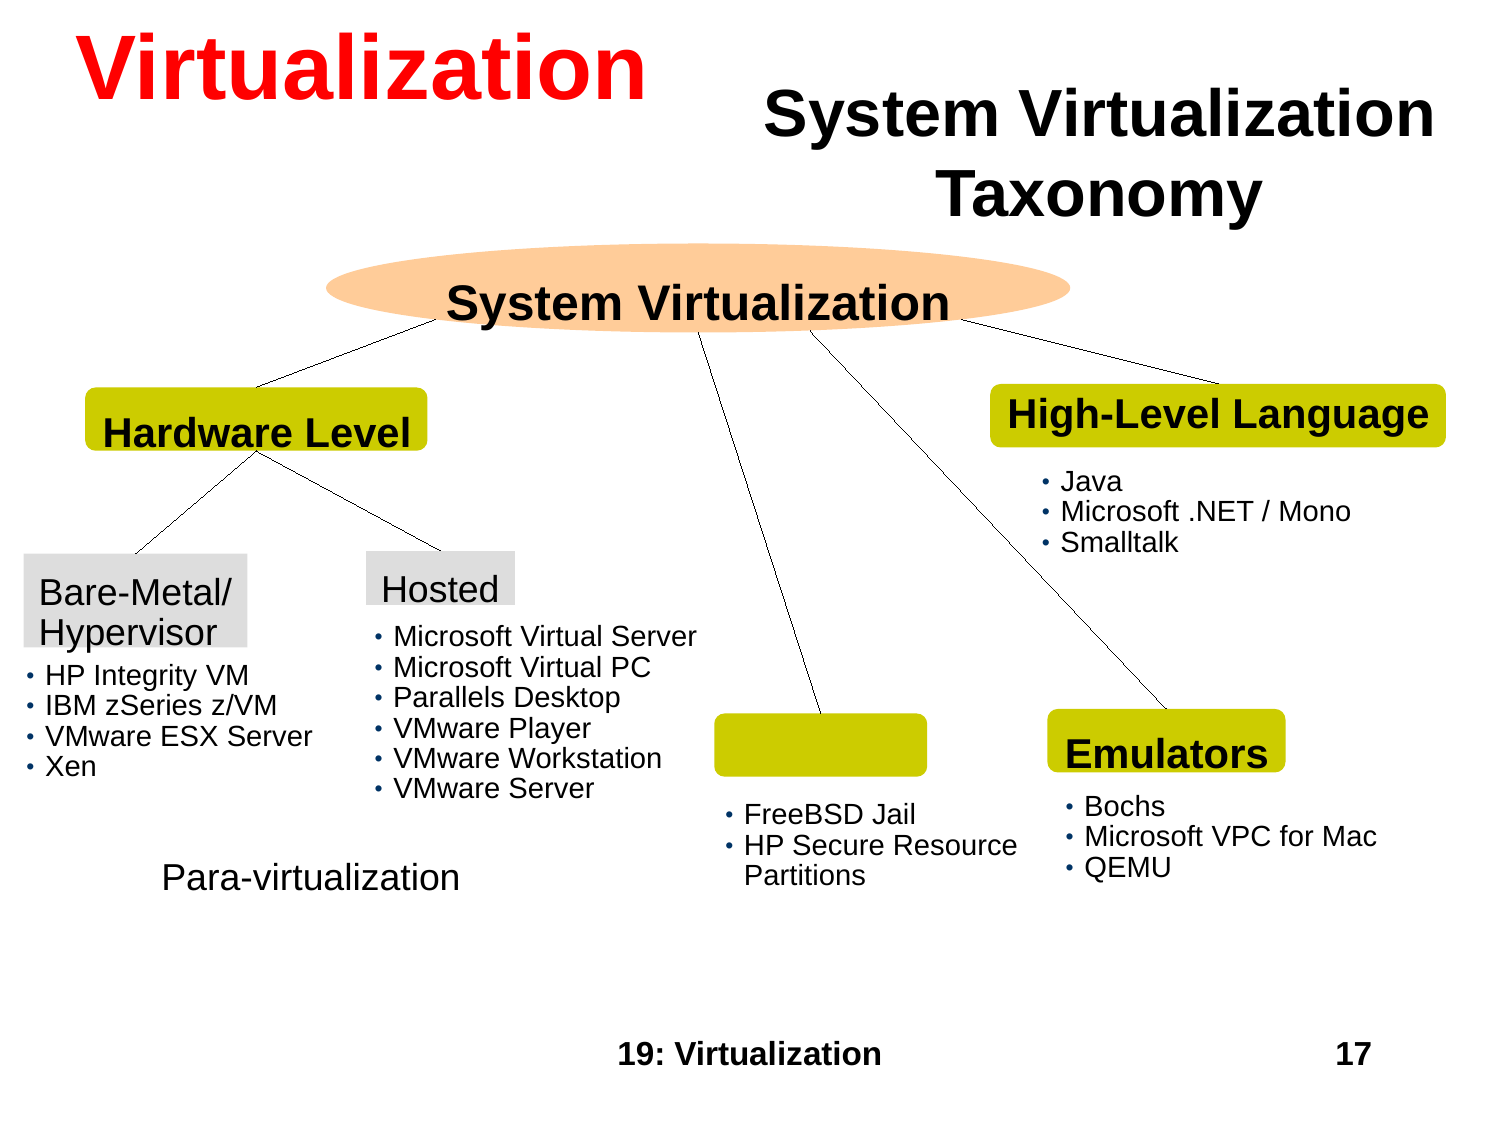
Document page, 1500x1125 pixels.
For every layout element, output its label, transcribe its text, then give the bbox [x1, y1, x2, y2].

slide_number 17 [1074, 1025, 1388, 1100]
text_box Virtualization [0, 6, 725, 119]
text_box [23, 243, 1476, 898]
text_box System Virtualization Taxonomy [724, 62, 1475, 238]
footer 19: Virtualization [512, 1025, 988, 1100]
